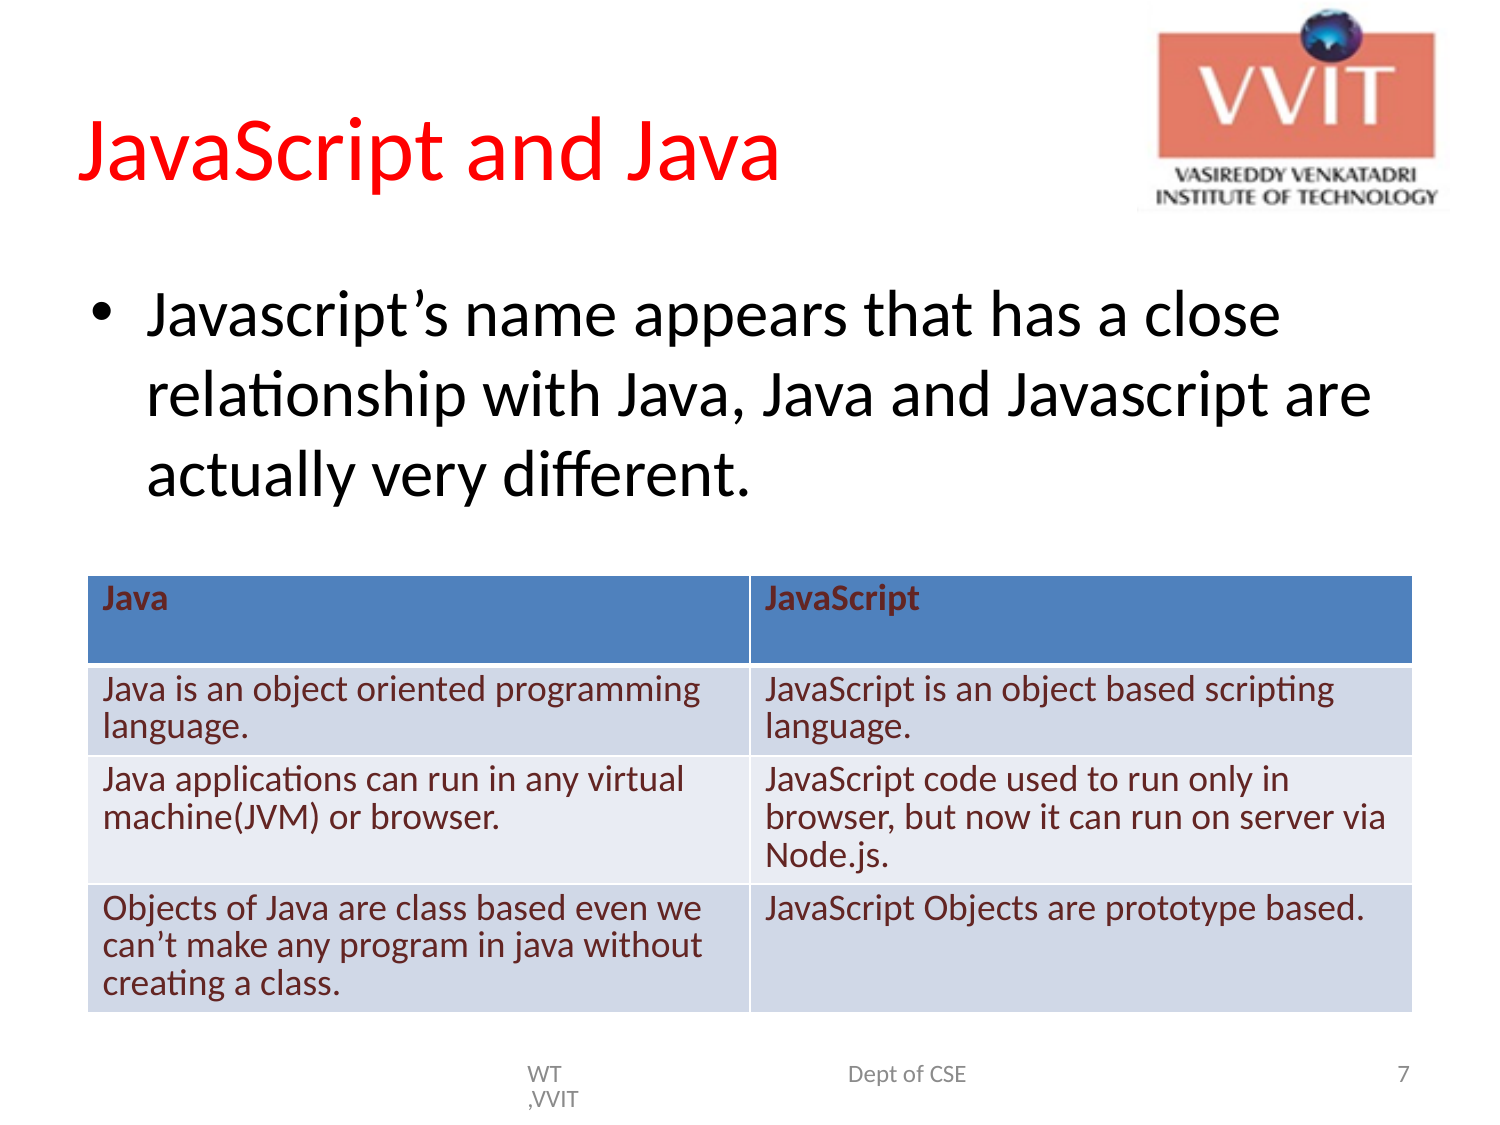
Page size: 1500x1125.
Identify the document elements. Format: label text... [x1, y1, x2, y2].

table_header JavaScript [751, 576, 1412, 663]
table_cell Java applications can run in any virtual machine(JVM) or browser. [88, 757, 749, 883]
list Javascript’s name appears that has a close relationship with Java, Java and Javascript are actually very different. [75, 262, 1425, 1005]
title JavaScript and Java [62, 50, 1413, 238]
table_cell Objects of Java are class based even we can’t make any program in java without creating a class. [88, 885, 749, 1012]
picture [1137, 0, 1451, 226]
table_cell Java is an object oriented programming language. [88, 668, 749, 755]
slide_number 7 [1074, 1042, 1425, 1103]
table_cell JavaScript code used to run only in browser, but now it can run on server via Node.js. [751, 757, 1412, 883]
table_cell JavaScript Objects are prototype based. [751, 885, 1412, 1012]
table_cell JavaScript is an object based scripting language. [751, 668, 1412, 755]
footer WT Dept of CSE,VVIT [512, 1042, 988, 1103]
table_header Java [88, 576, 749, 663]
